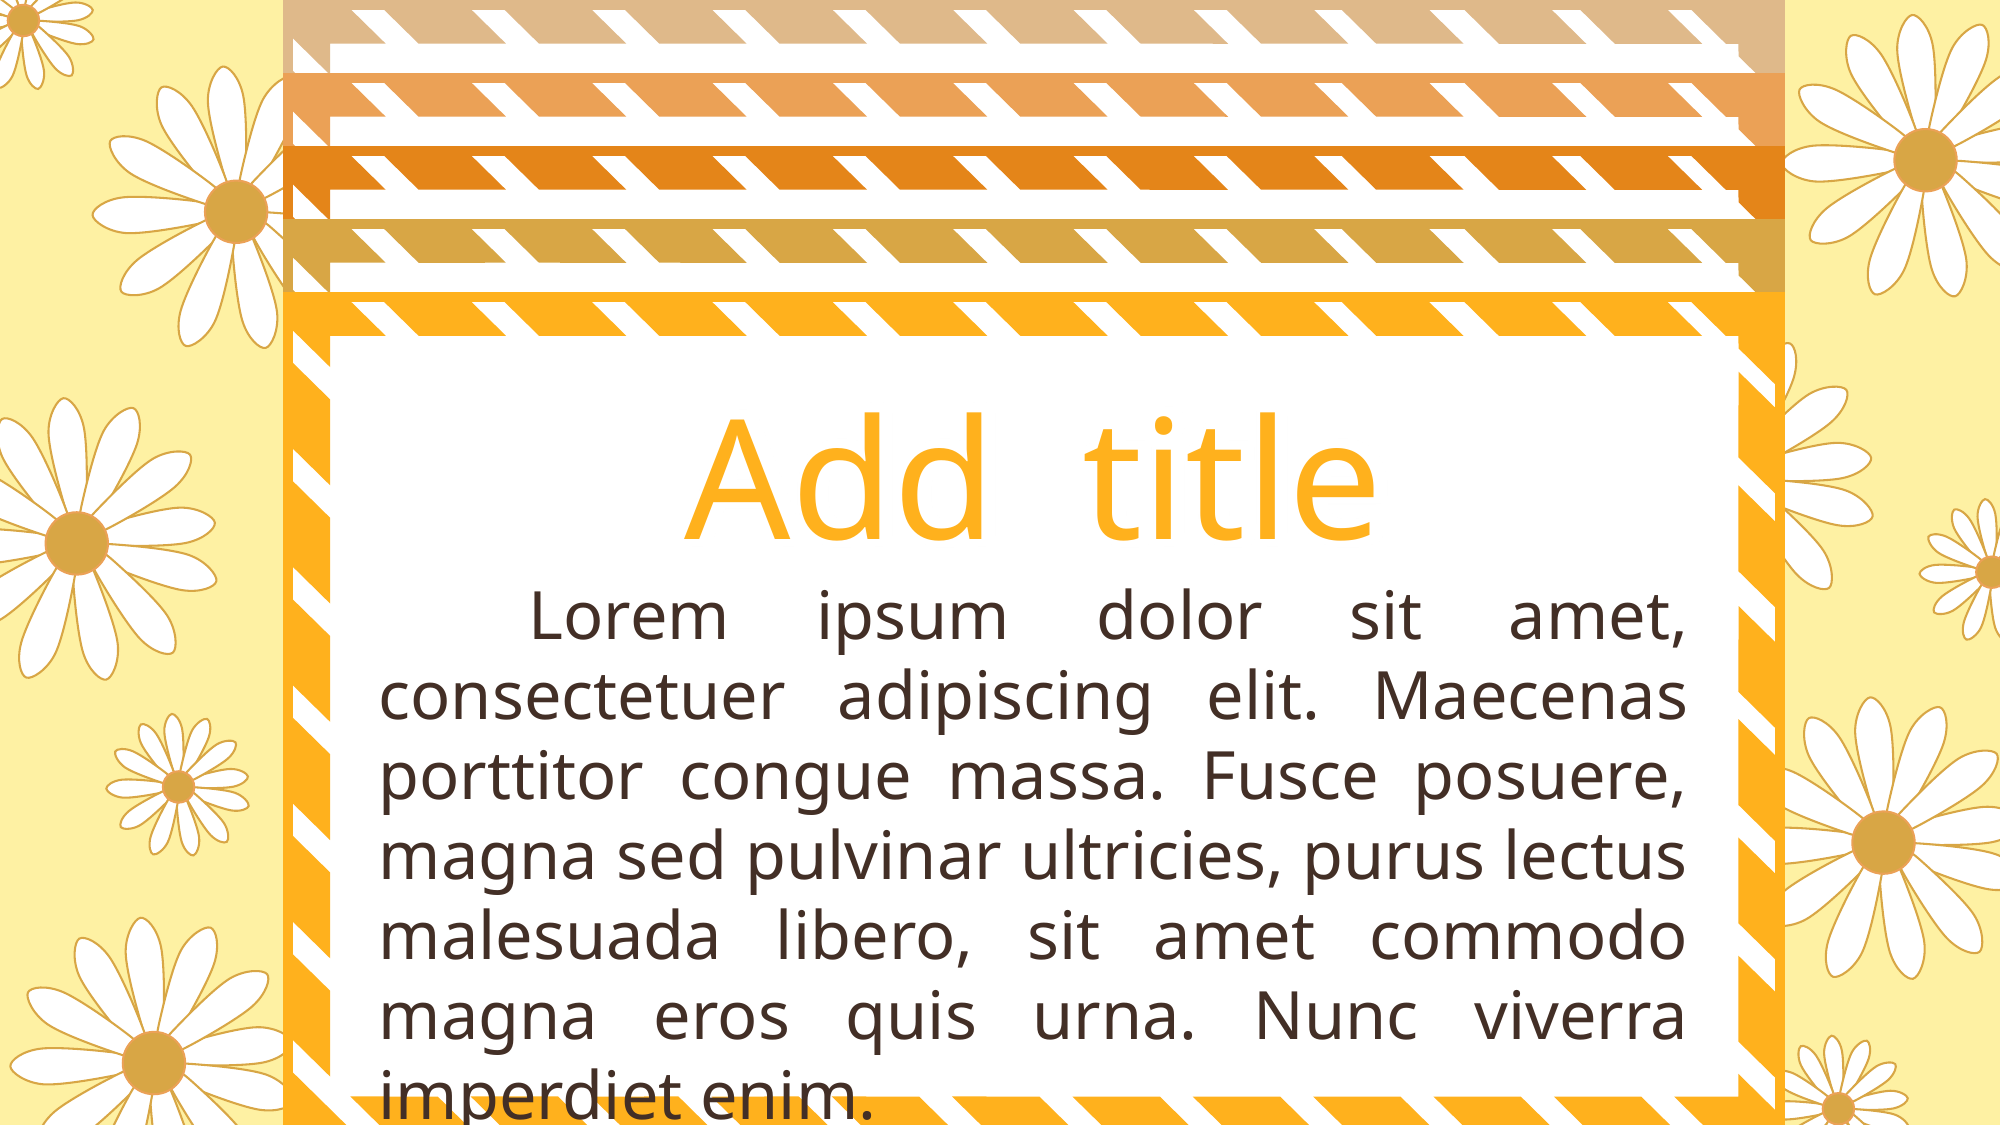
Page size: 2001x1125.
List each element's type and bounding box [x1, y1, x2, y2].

text_box [110, 717, 207, 853]
text_box [1861, 1039, 1906, 1125]
text_box [17, 924, 207, 1125]
text_box [1861, 704, 2000, 973]
text_box [1923, 502, 2000, 638]
text_box [0, 0, 91, 86]
text_box [0, 405, 207, 674]
text_box [207, 0, 1861, 1125]
text_box [1861, 340, 1868, 609]
text_box [1861, 21, 2000, 291]
text_box [99, 73, 207, 342]
